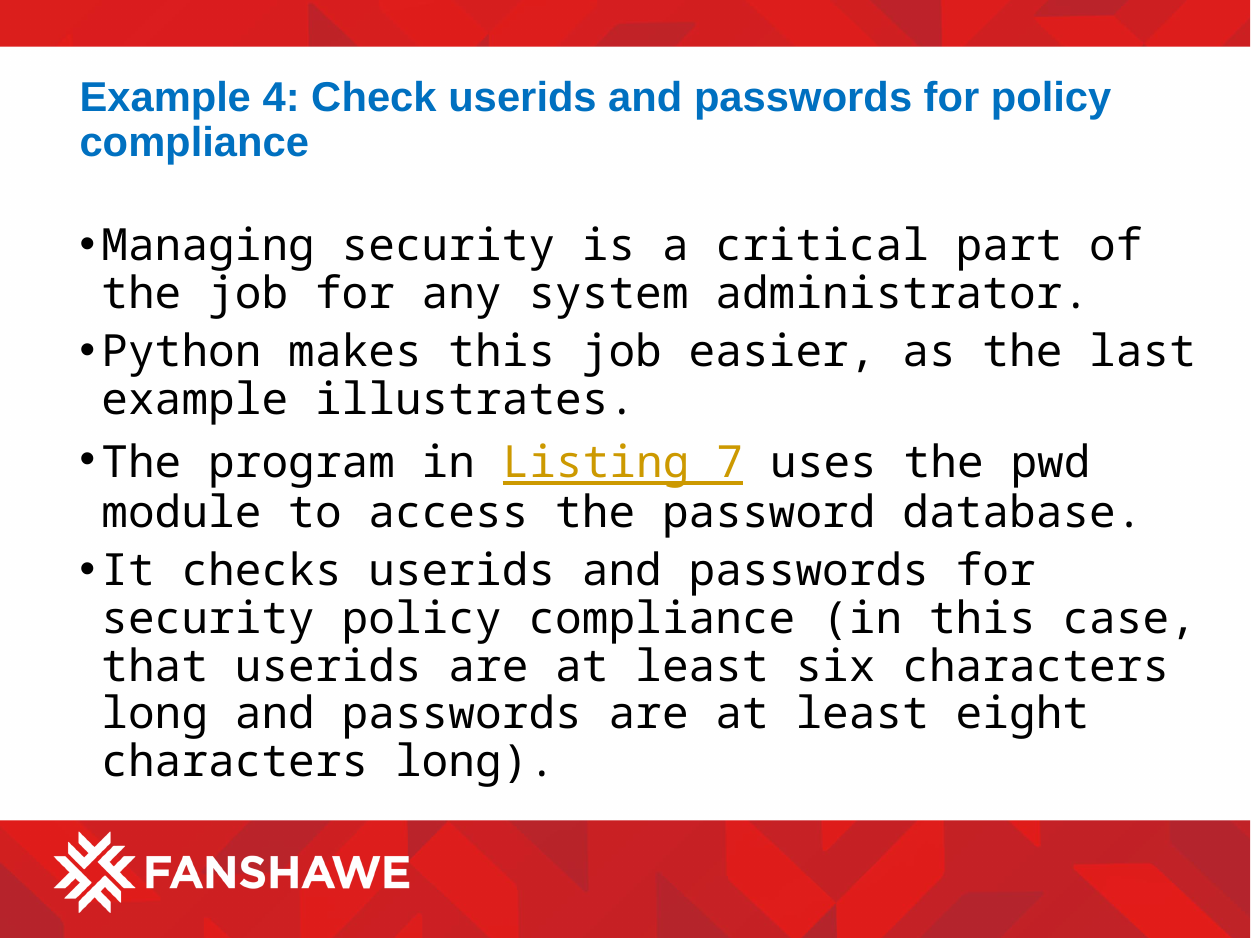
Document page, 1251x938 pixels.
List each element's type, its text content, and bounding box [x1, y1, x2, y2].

picture [0, 0, 1251, 938]
list Managing security is a critical part of the job for any system administrator. Python makes this job easier, as the last example illustrates. The program in Listing 7 uses the pwd module to access the password database. It checks userids and passwords for security policy compliance (in this case, that userids are at least six characters long and passwords are at least eight characters long). [64, 214, 1220, 807]
title Example 4: Check userids and passwords for policy compliance [64, 49, 1164, 214]
